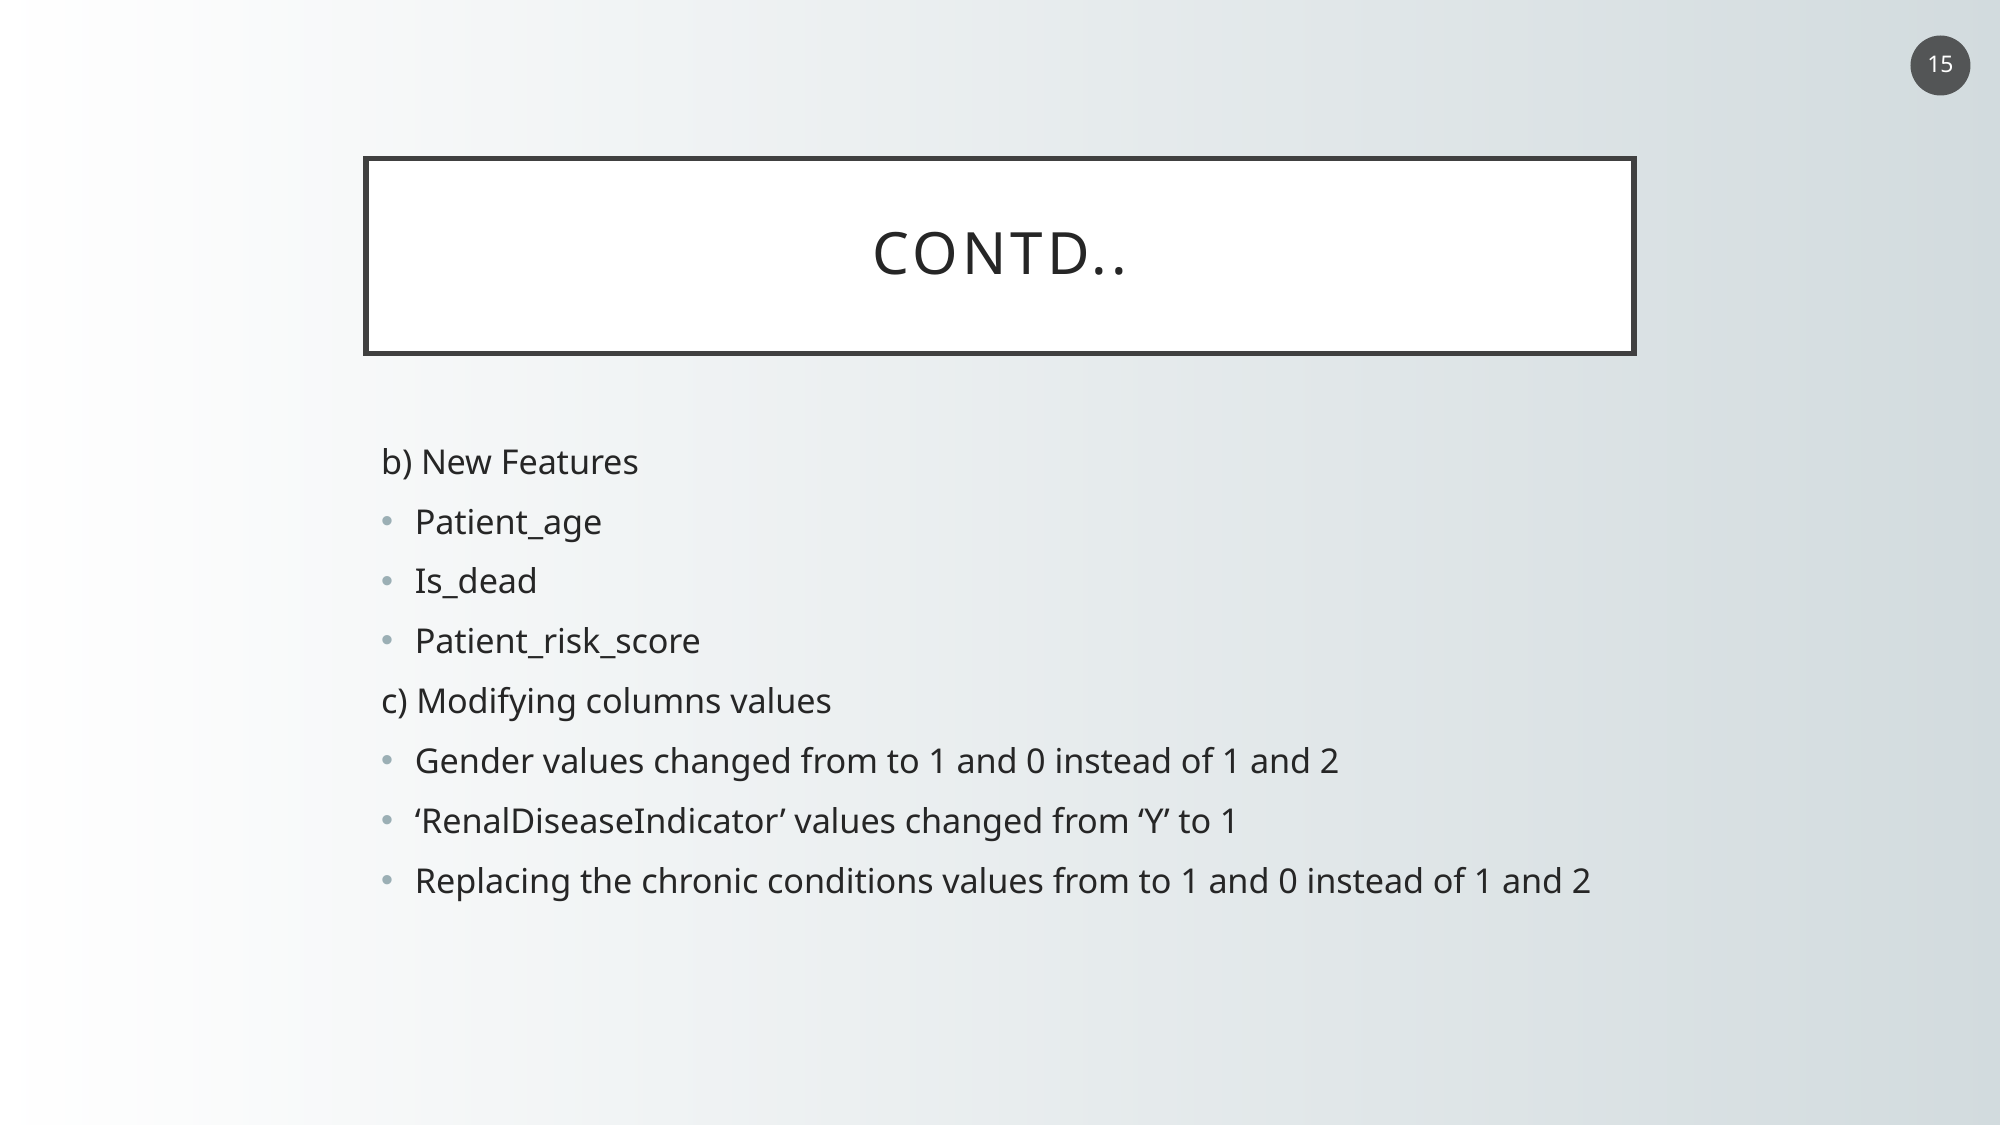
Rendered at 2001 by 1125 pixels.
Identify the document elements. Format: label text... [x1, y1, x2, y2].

title CONTD.. [363, 156, 1637, 356]
slide_number 15 [1910, 35, 1971, 96]
list b) New Features Patient_age Is_dead Patient_risk_score c) Modifying columns values Gender values changed from to 1 and 0 instead of 1 and 2 ‘RenalDiseaseIndicator’ values changed from ‘Y’ to 1 Replacing the chronic conditions values from to 1 and 0 instead of 1 and 2 [366, 432, 1634, 942]
